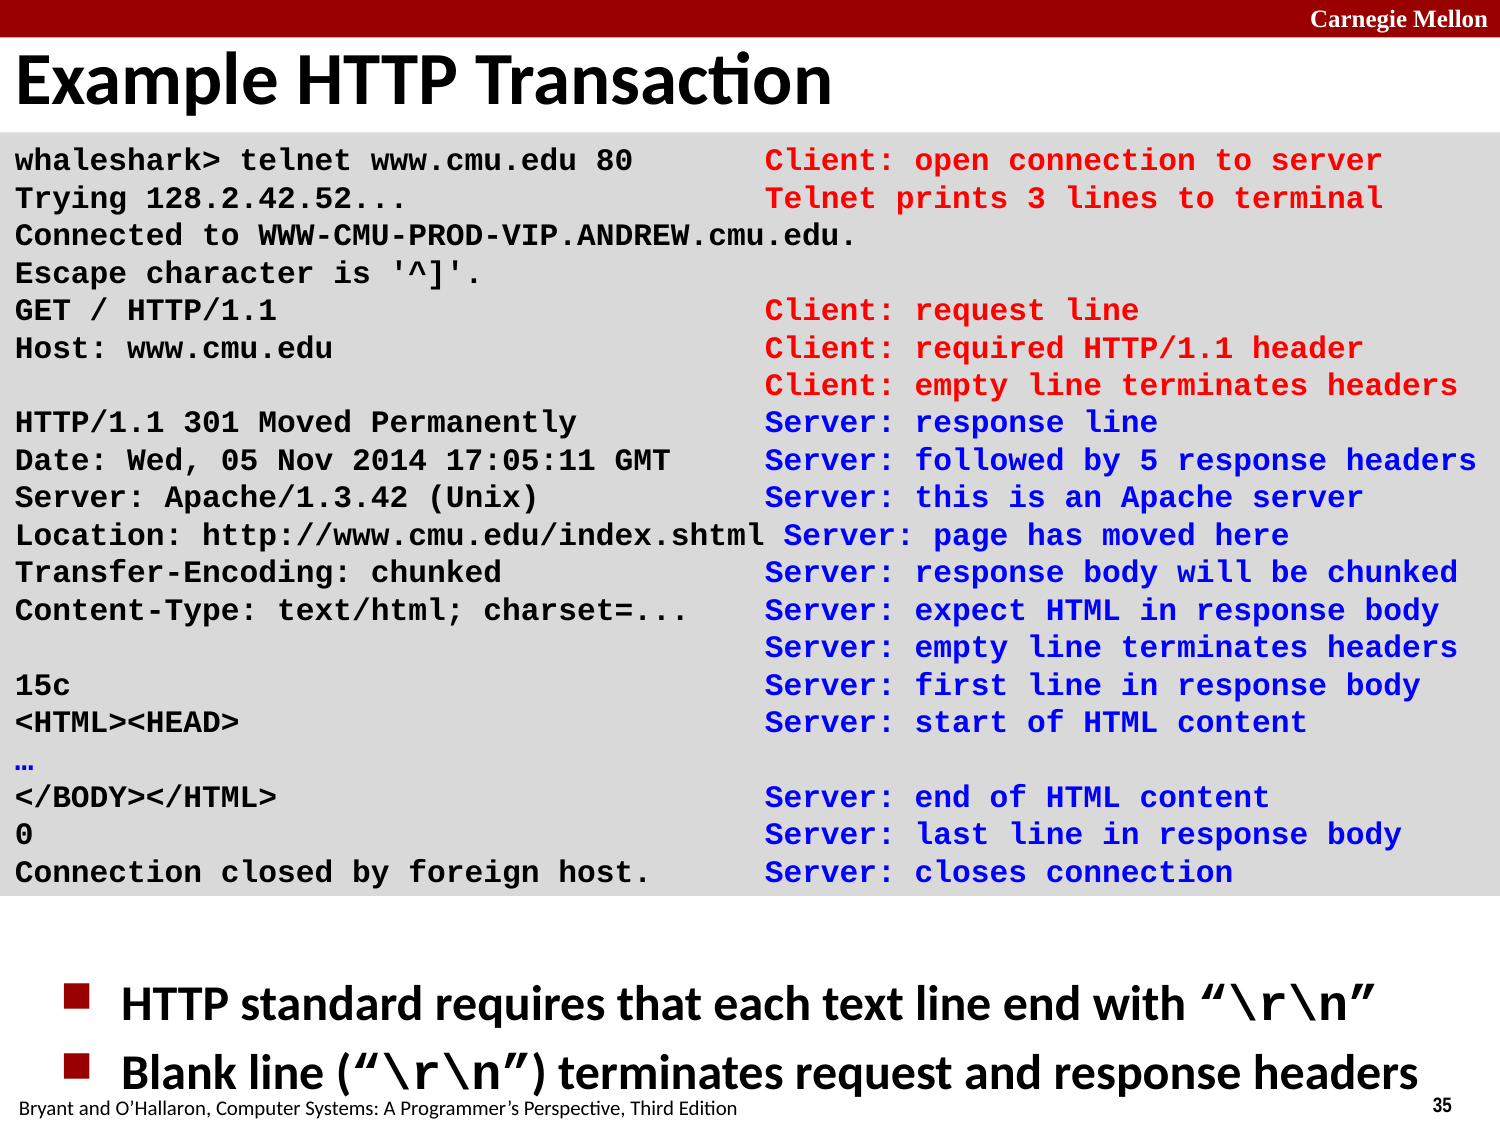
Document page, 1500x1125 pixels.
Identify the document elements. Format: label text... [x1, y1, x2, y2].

title Example HTTP Transaction [0, 0, 1436, 132]
text_box whaleshark> telnet www.cmu.edu 80 Client: open connection to server Trying 128.2.42.52... Telnet prints 3 lines to terminal Connected to WWW-CMU-PROD-VIP.ANDREW.cmu.edu. Escape character is '^]'. GET / HTTP/1.1 Client: request line Host: www.cmu.edu Client: required HTTP/1.1 header Client: empty line terminates headers HTTP/1.1 301 Moved Permanently Server: response line Date: Wed, 05 Nov 2014 17:05:11 GMT Server: followed by 5 response headers Server: Apache/1.3.42 (Unix) Server: this is an Apache server Location: http://www.cmu.edu/index.shtml Server: page has moved here Transfer-Encoding: chunked Server: response body will be chunked Content-Type: text/html; charset=... Server: expect HTML in response body Server: empty line terminates headers 15c Server: first line in response body <HTML><HEAD> Server: start of HTML content … </BODY></HTML> Server: end of HTML content 0 Server: last line in response body Connection closed by foreign host. Server: closes connection [0, 132, 1500, 896]
text_box HTTP standard requires that each text line end with “\r\n” Blank line (“\r\n”) terminates request and response headers [50, 962, 1500, 1125]
